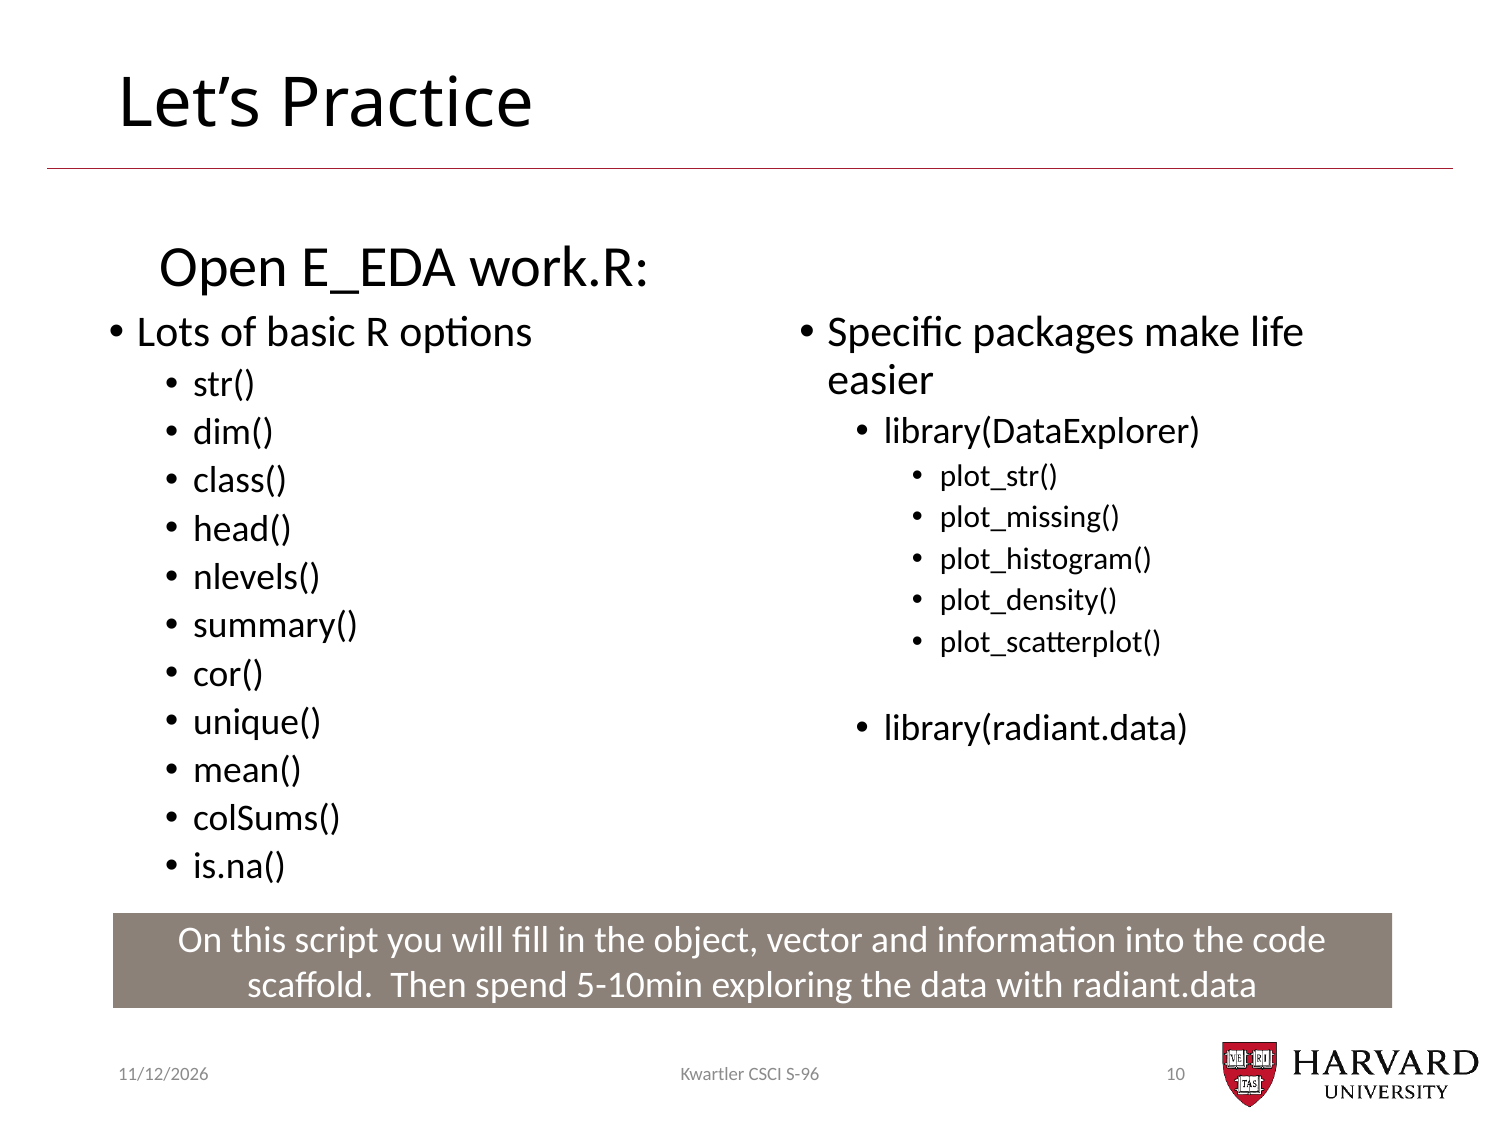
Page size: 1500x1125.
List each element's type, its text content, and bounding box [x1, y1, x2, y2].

text_box Specific packages make life easier library(DataExplorer) plot_str() plot_missing() plot_histogram() plot_density() plot_scatterplot() library(radiant.data) [784, 301, 1432, 799]
list Lots of basic R options str() dim() class() head() nlevels() summary() cor() unique() mean() colSums() is.na() [93, 301, 741, 954]
footer Kwartler CSCI S-96 [496, 1042, 1004, 1103]
title Let’s Practice [103, 59, 1397, 157]
text_box On this script you will fill in the object, vector and information into the code scaffold. Then spend 5-10min exploring the data with radiant.data [112, 912, 1393, 1009]
text_box Open E_EDA work.R: [145, 220, 711, 306]
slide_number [103, 1042, 441, 1103]
slide_number 10 [1059, 1042, 1200, 1103]
picture [1200, 1024, 1500, 1125]
